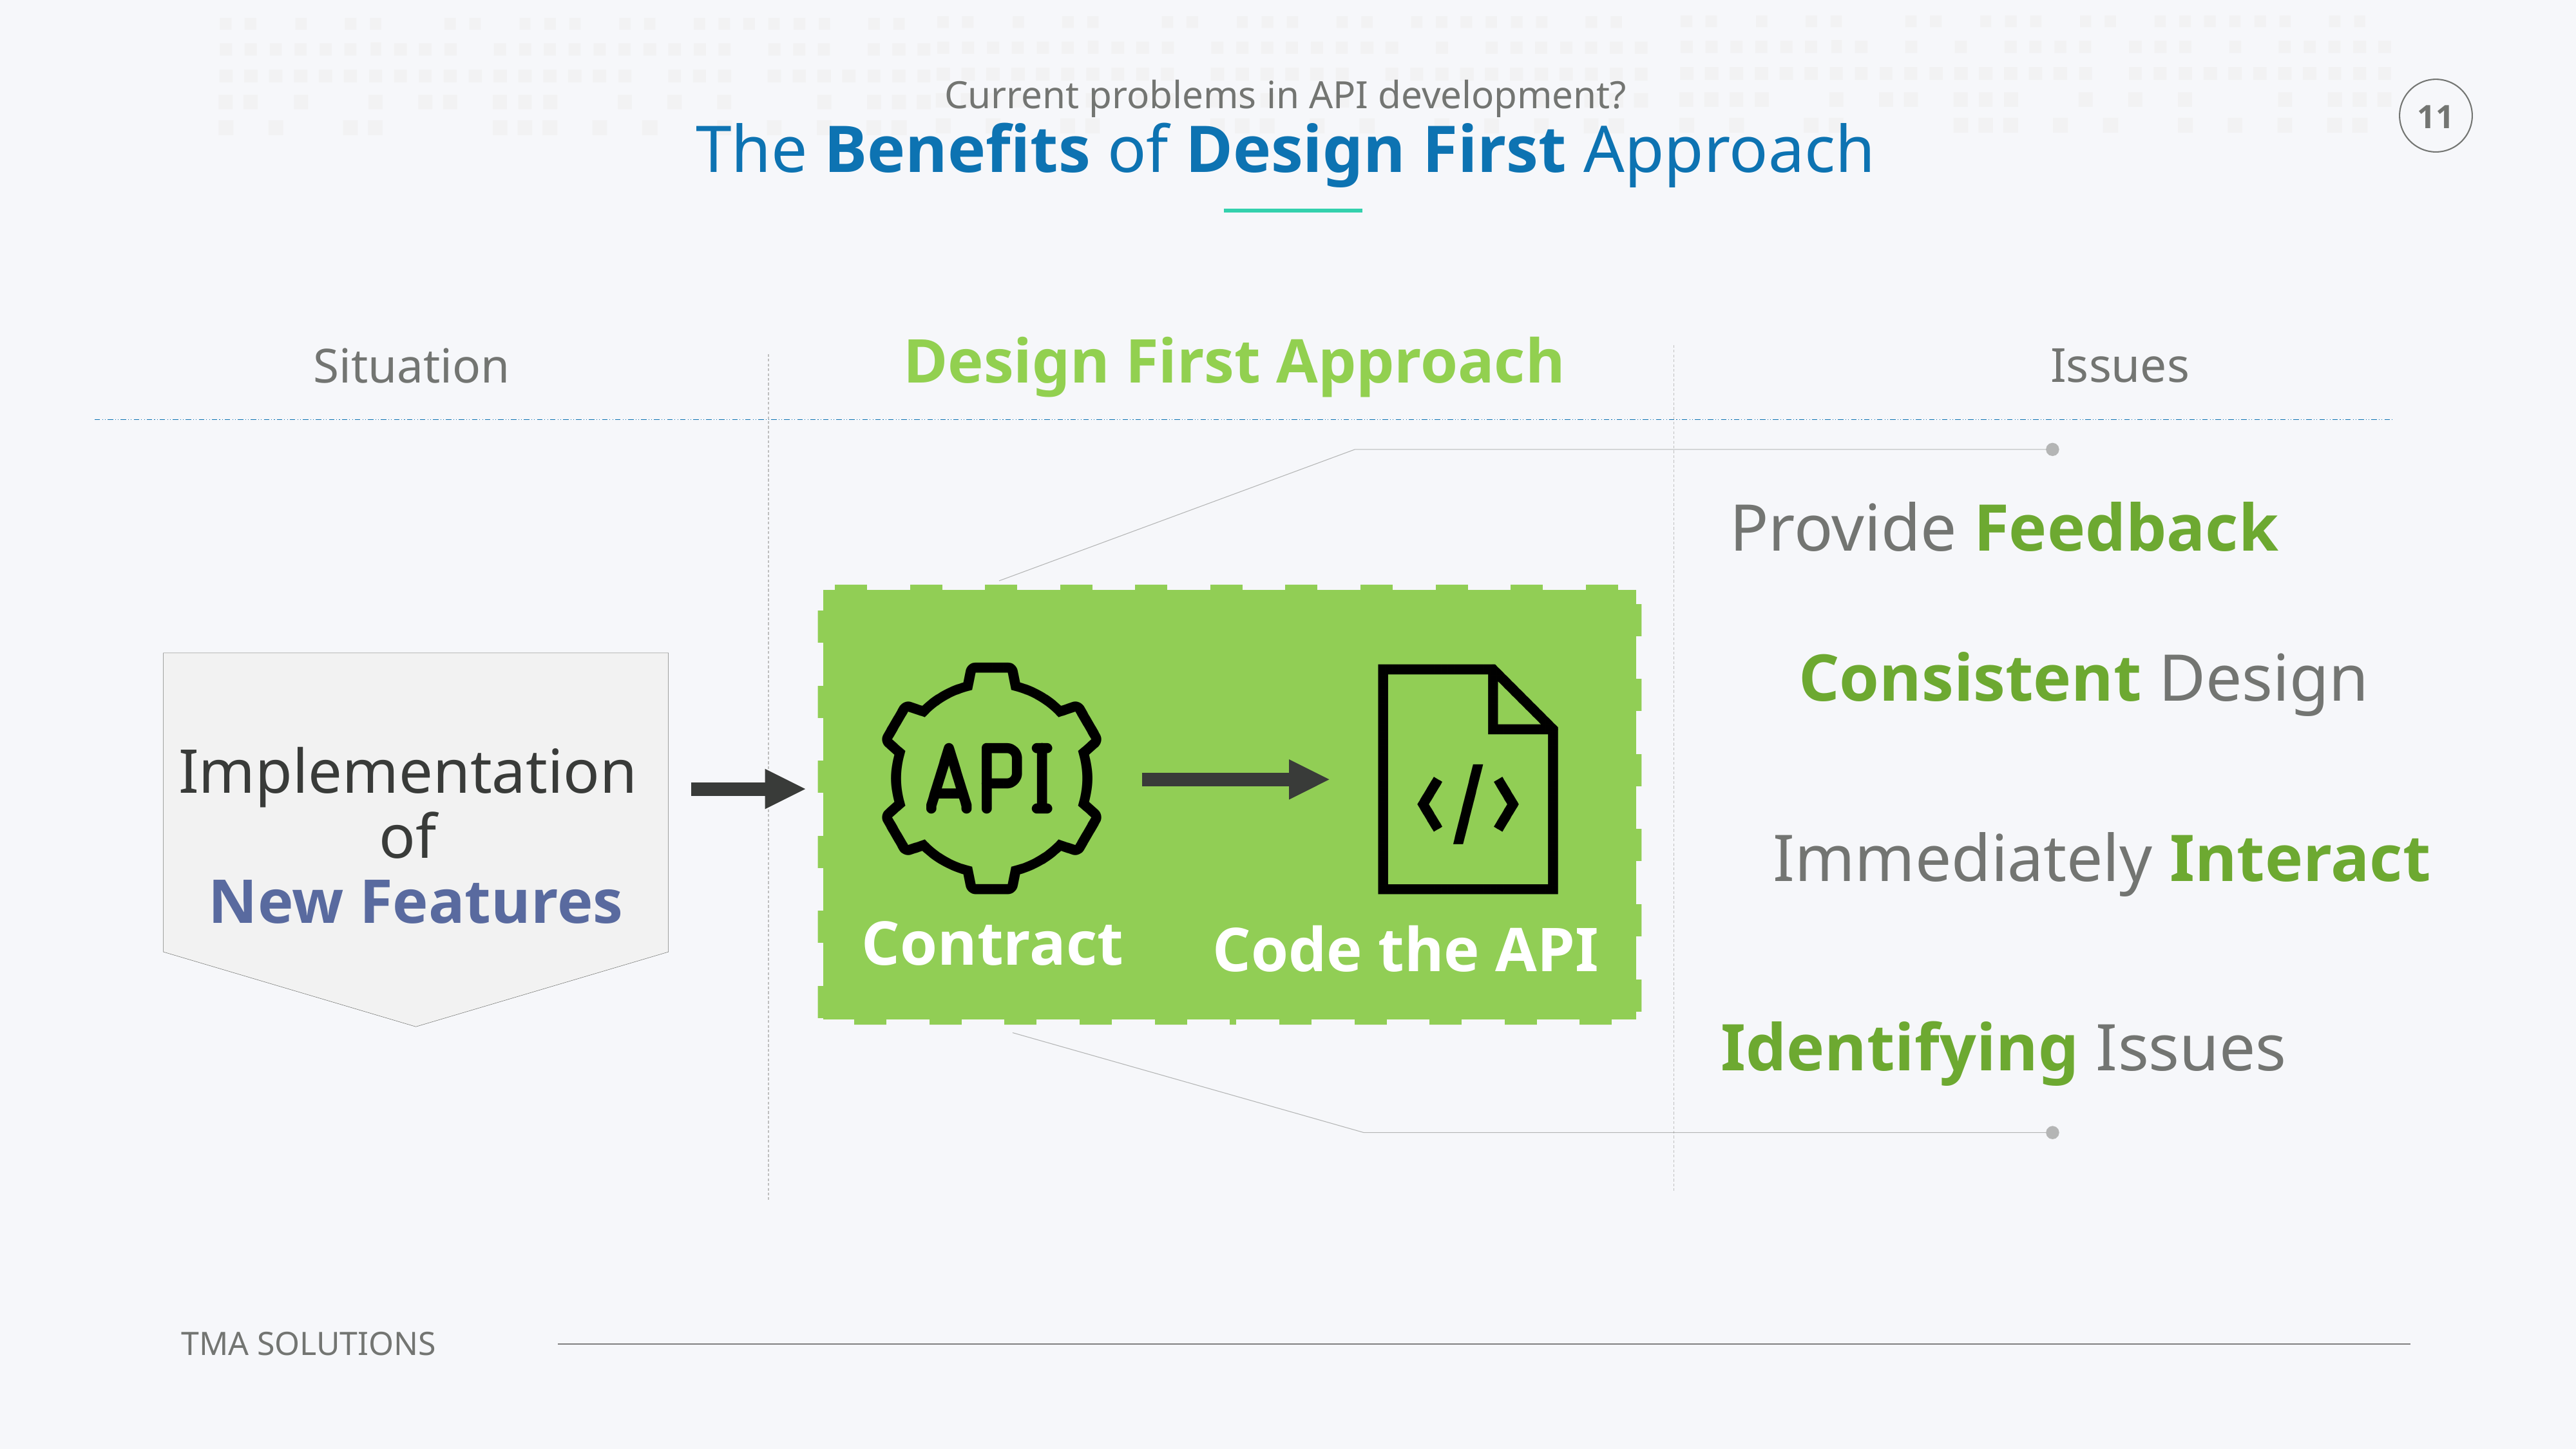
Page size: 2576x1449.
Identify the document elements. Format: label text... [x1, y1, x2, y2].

text_box Current problems in API development? The Benefits of Design First Approach [218, 135, 2352, 191]
picture [866, 652, 1120, 906]
text_box Situation [303, 331, 520, 397]
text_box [218, 15, 2392, 135]
picture [1343, 654, 1595, 906]
text_box Immediately Interact [1718, 808, 2503, 904]
text_box [1012, 1032, 1674, 1133]
text_box Implementation of New Features [163, 652, 669, 1027]
text_box Consistent Design [1713, 627, 2456, 724]
text_box Contract [849, 900, 1136, 982]
text_box Provide Feedback [1674, 477, 2358, 574]
text_box [1674, 1096, 2059, 1139]
text_box [998, 449, 1674, 582]
text_box Identifying Issues [1675, 996, 2333, 1094]
text_box Issues [2041, 330, 2200, 397]
text_box Code the API [1182, 906, 1630, 989]
text_box [1674, 442, 2059, 477]
text_box [817, 584, 1642, 1025]
text_box Design First Approach [893, 325, 1575, 401]
text_box Provide Feedback [1668, 477, 1674, 574]
